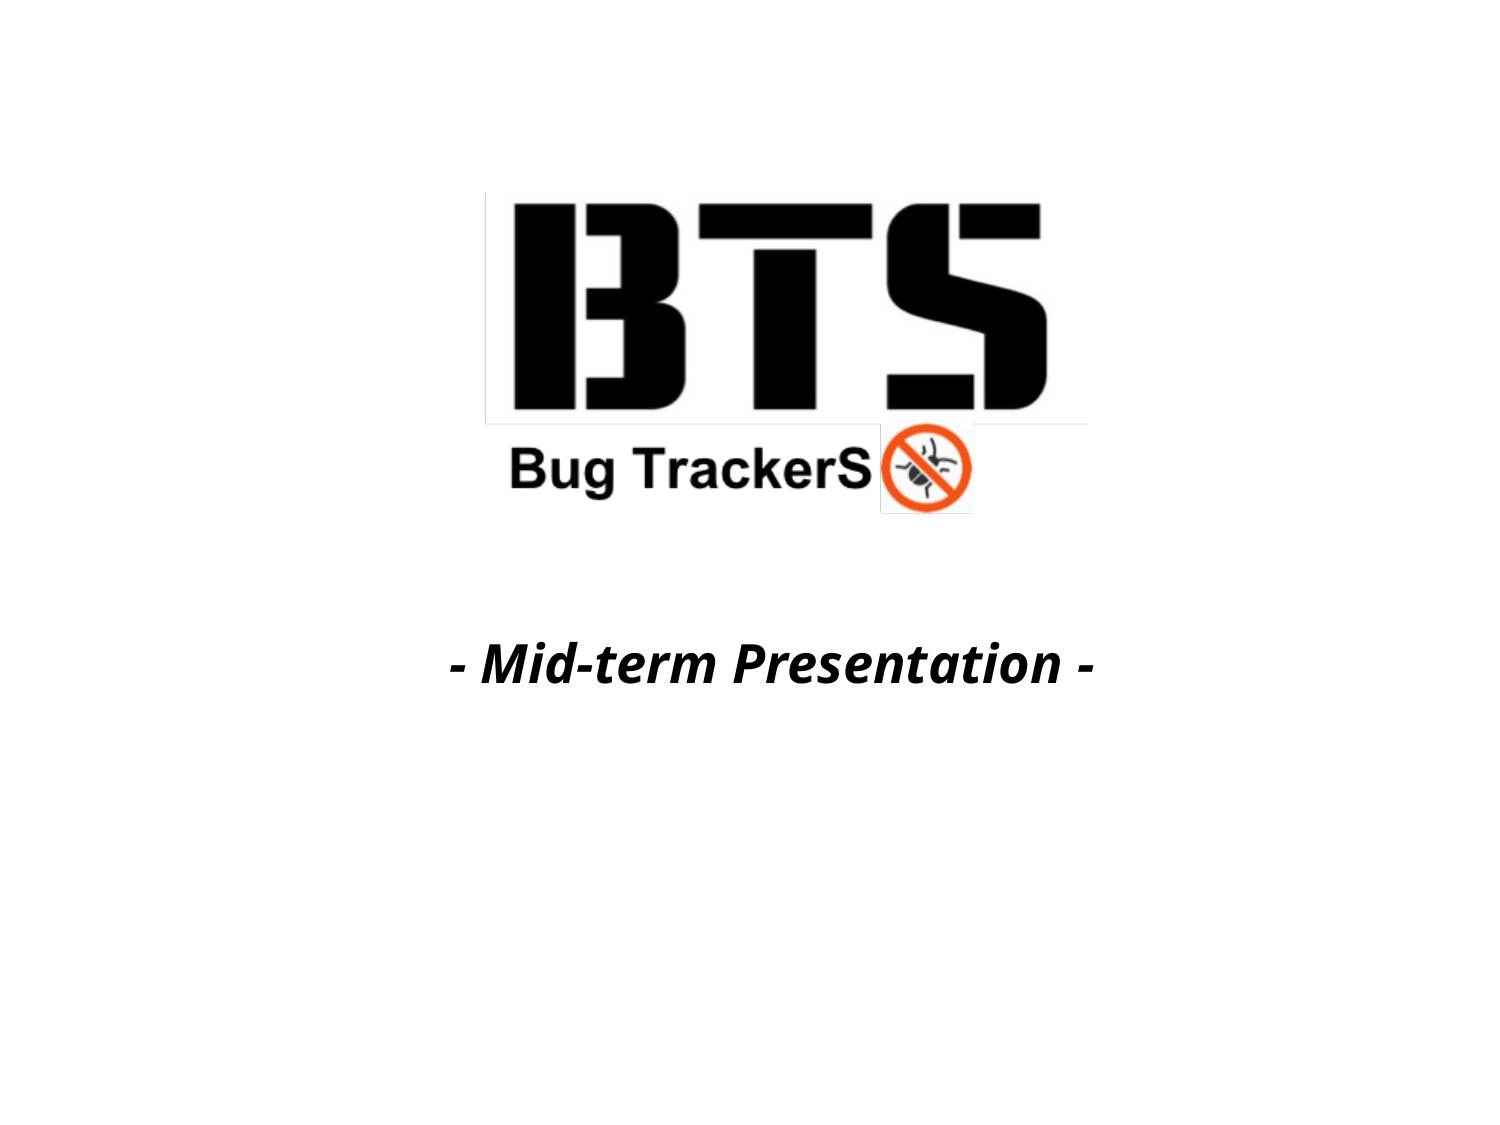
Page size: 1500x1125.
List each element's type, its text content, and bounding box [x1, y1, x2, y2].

text_box - Mid-term Presentation - [253, 621, 1306, 702]
picture [472, 192, 1087, 536]
